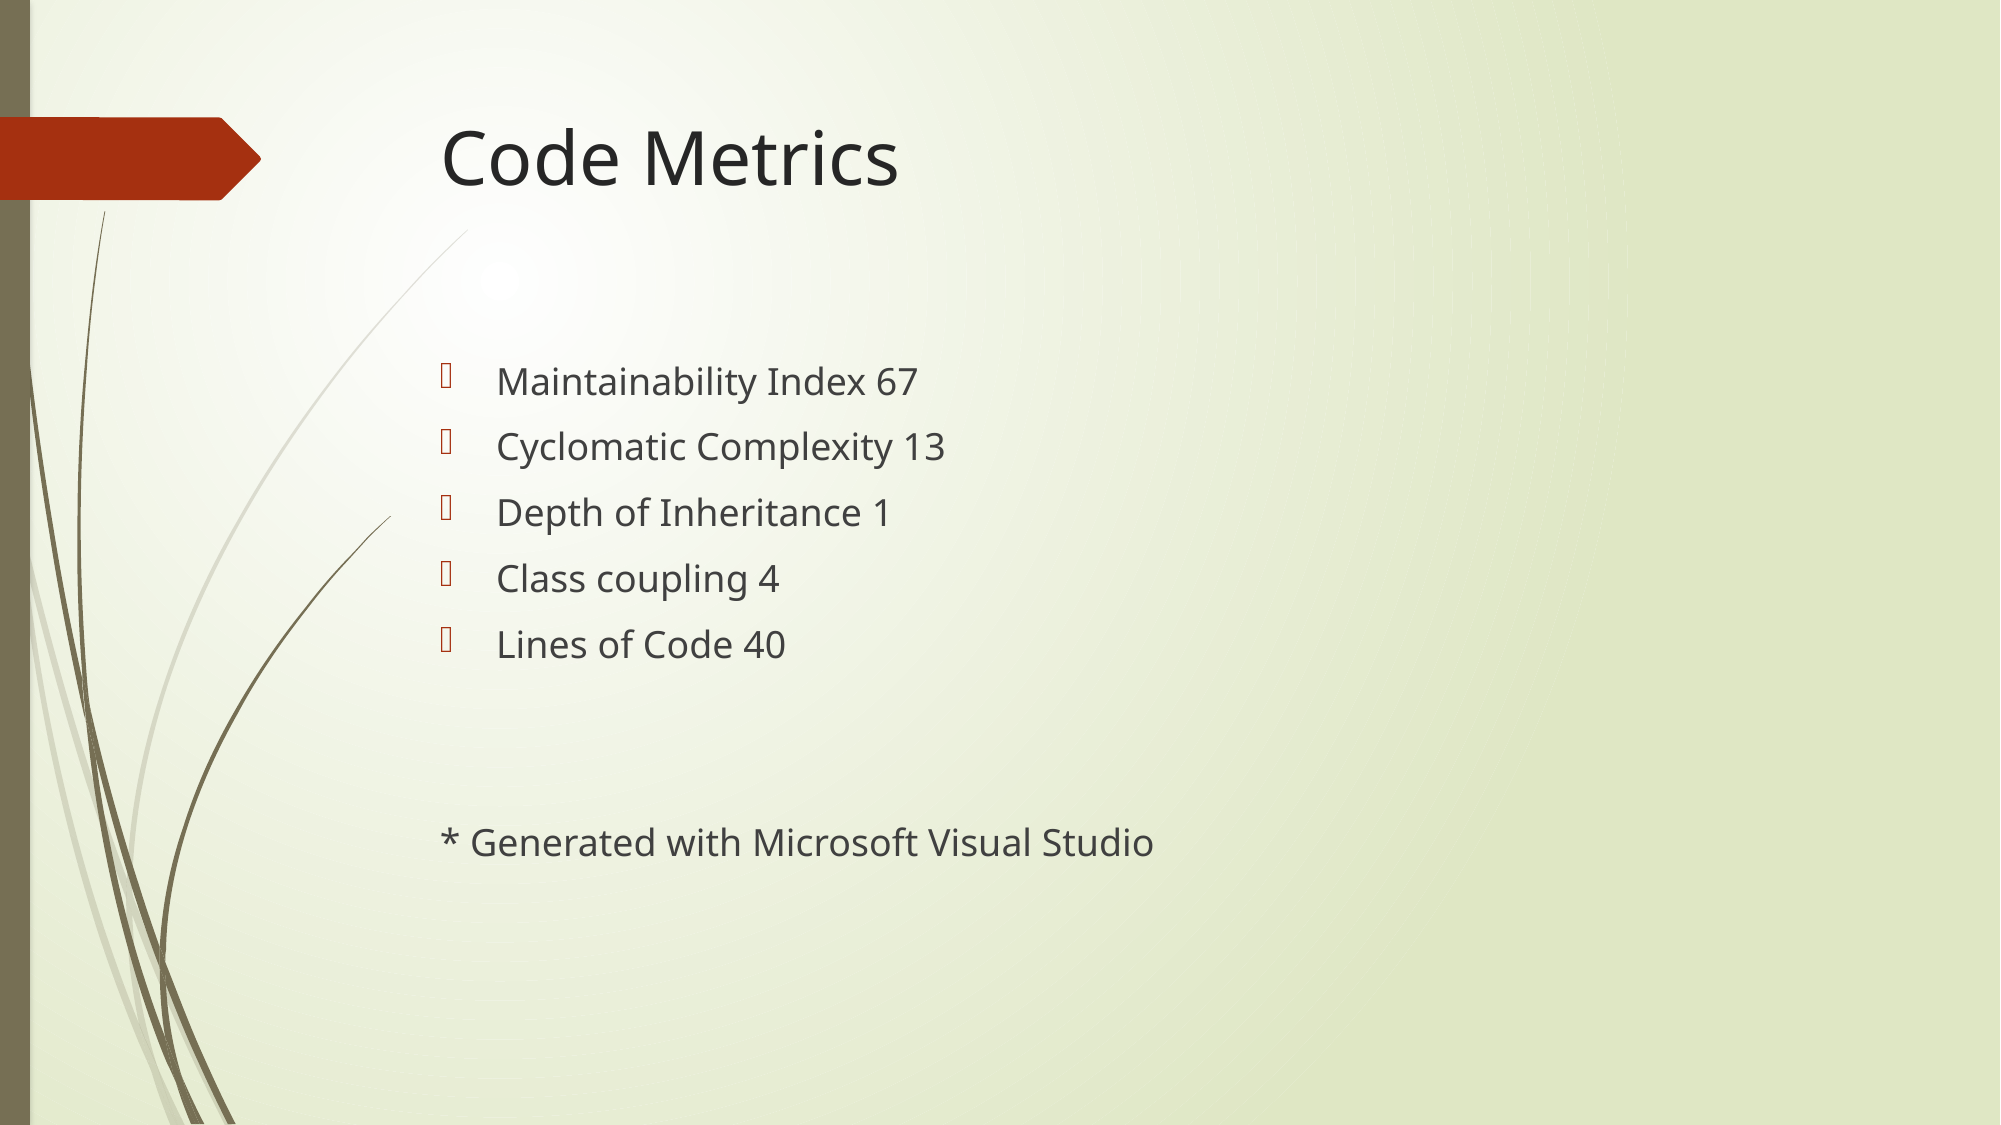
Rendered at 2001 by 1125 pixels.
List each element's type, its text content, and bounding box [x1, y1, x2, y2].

title Code Metrics [425, 102, 1888, 313]
list Maintainability Index 67 Cyclomatic Complexity 13 Depth of Inheritance 1 Class coupling 4 Lines of Code 40 * Generated with Microsoft Visual Studio [424, 350, 1888, 970]
